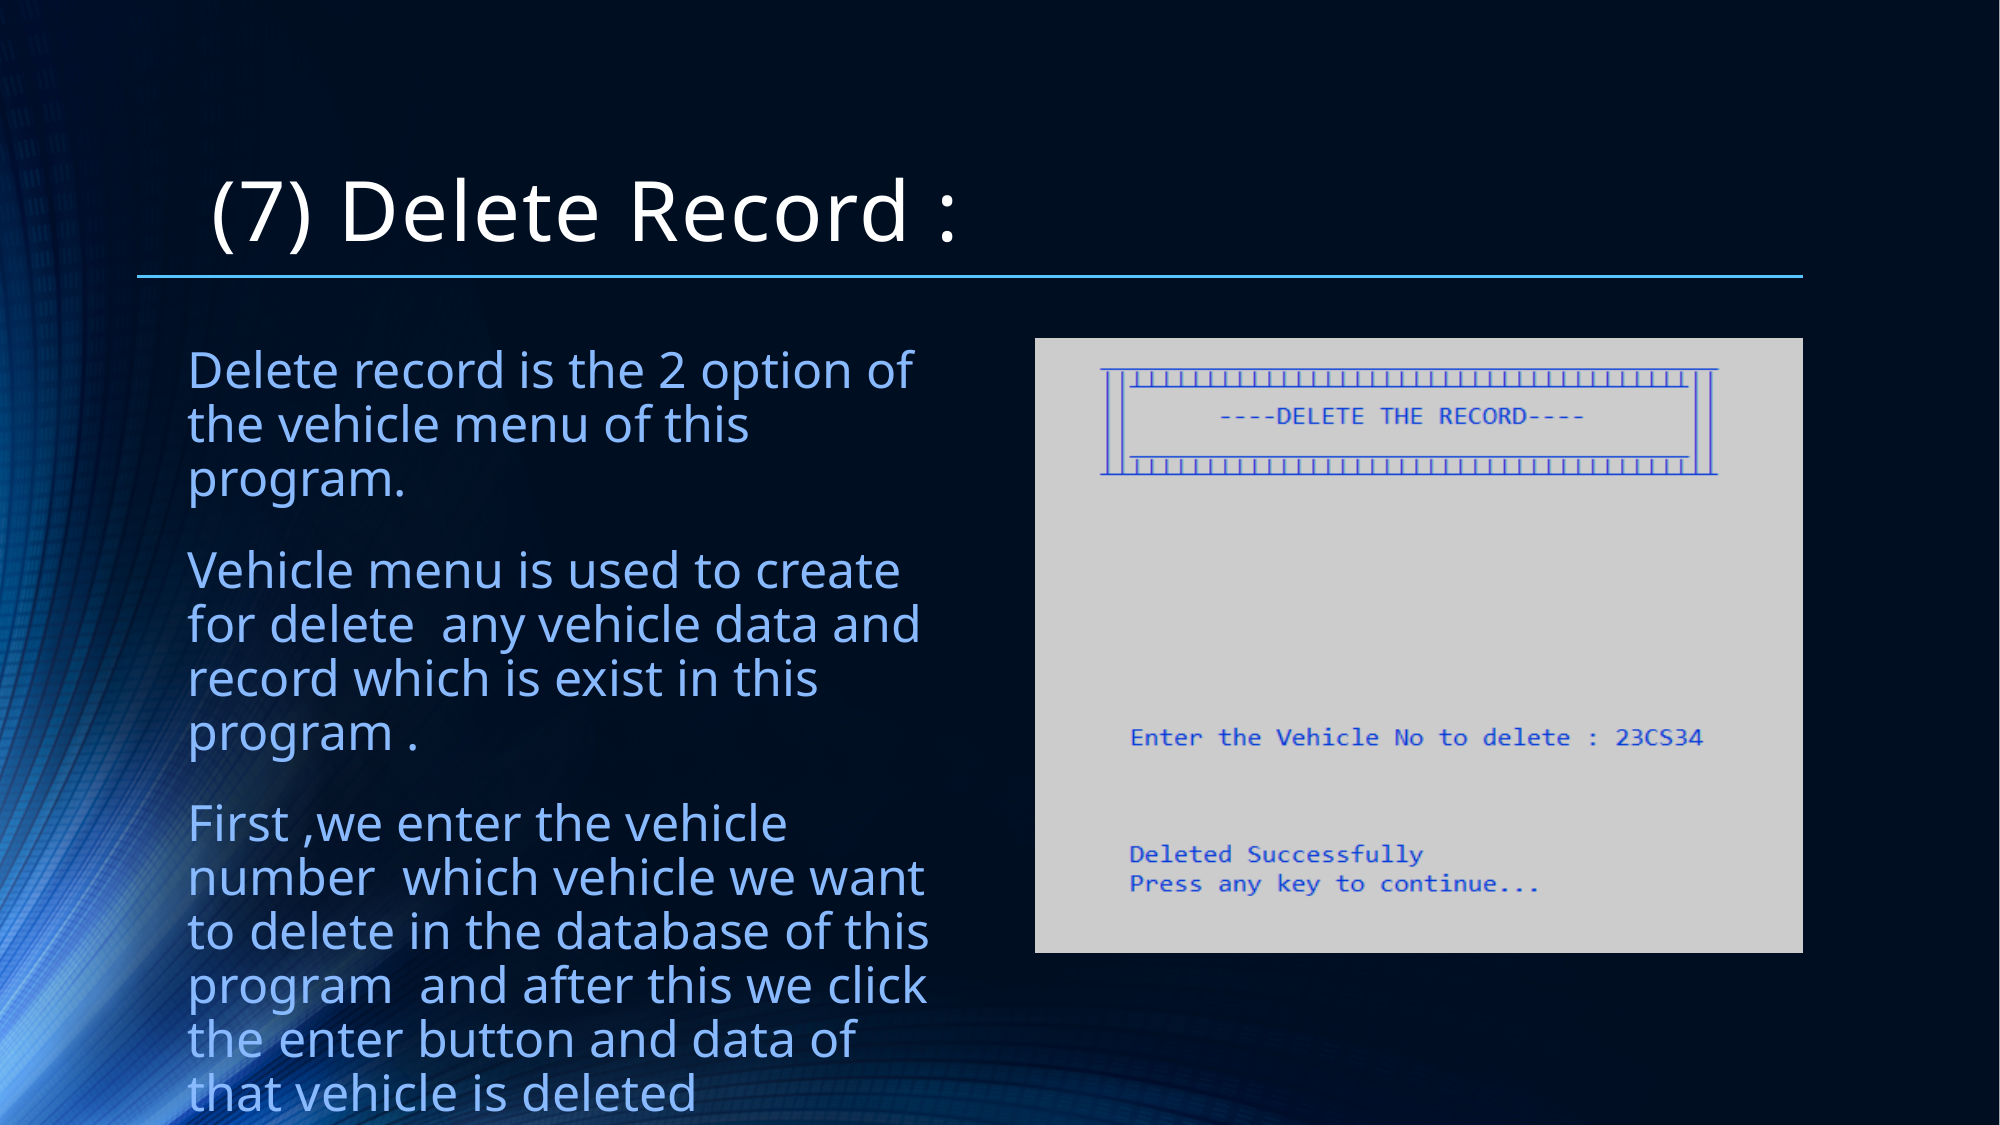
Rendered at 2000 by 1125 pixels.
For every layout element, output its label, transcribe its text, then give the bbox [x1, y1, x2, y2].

picture [0, 0, 2000, 1125]
title (7) Delete Record : [196, 101, 1750, 268]
list Delete record is the 2 option of the vehicle menu of this program. Vehicle menu is used to create for delete any vehicle data and record which is exist in this program . First ,we enter the vehicle number which vehicle we want to delete in the database of this program and after this we click the enter button and data of that vehicle is deleted successfully as we can see in the screen short of this program. [172, 338, 965, 1083]
